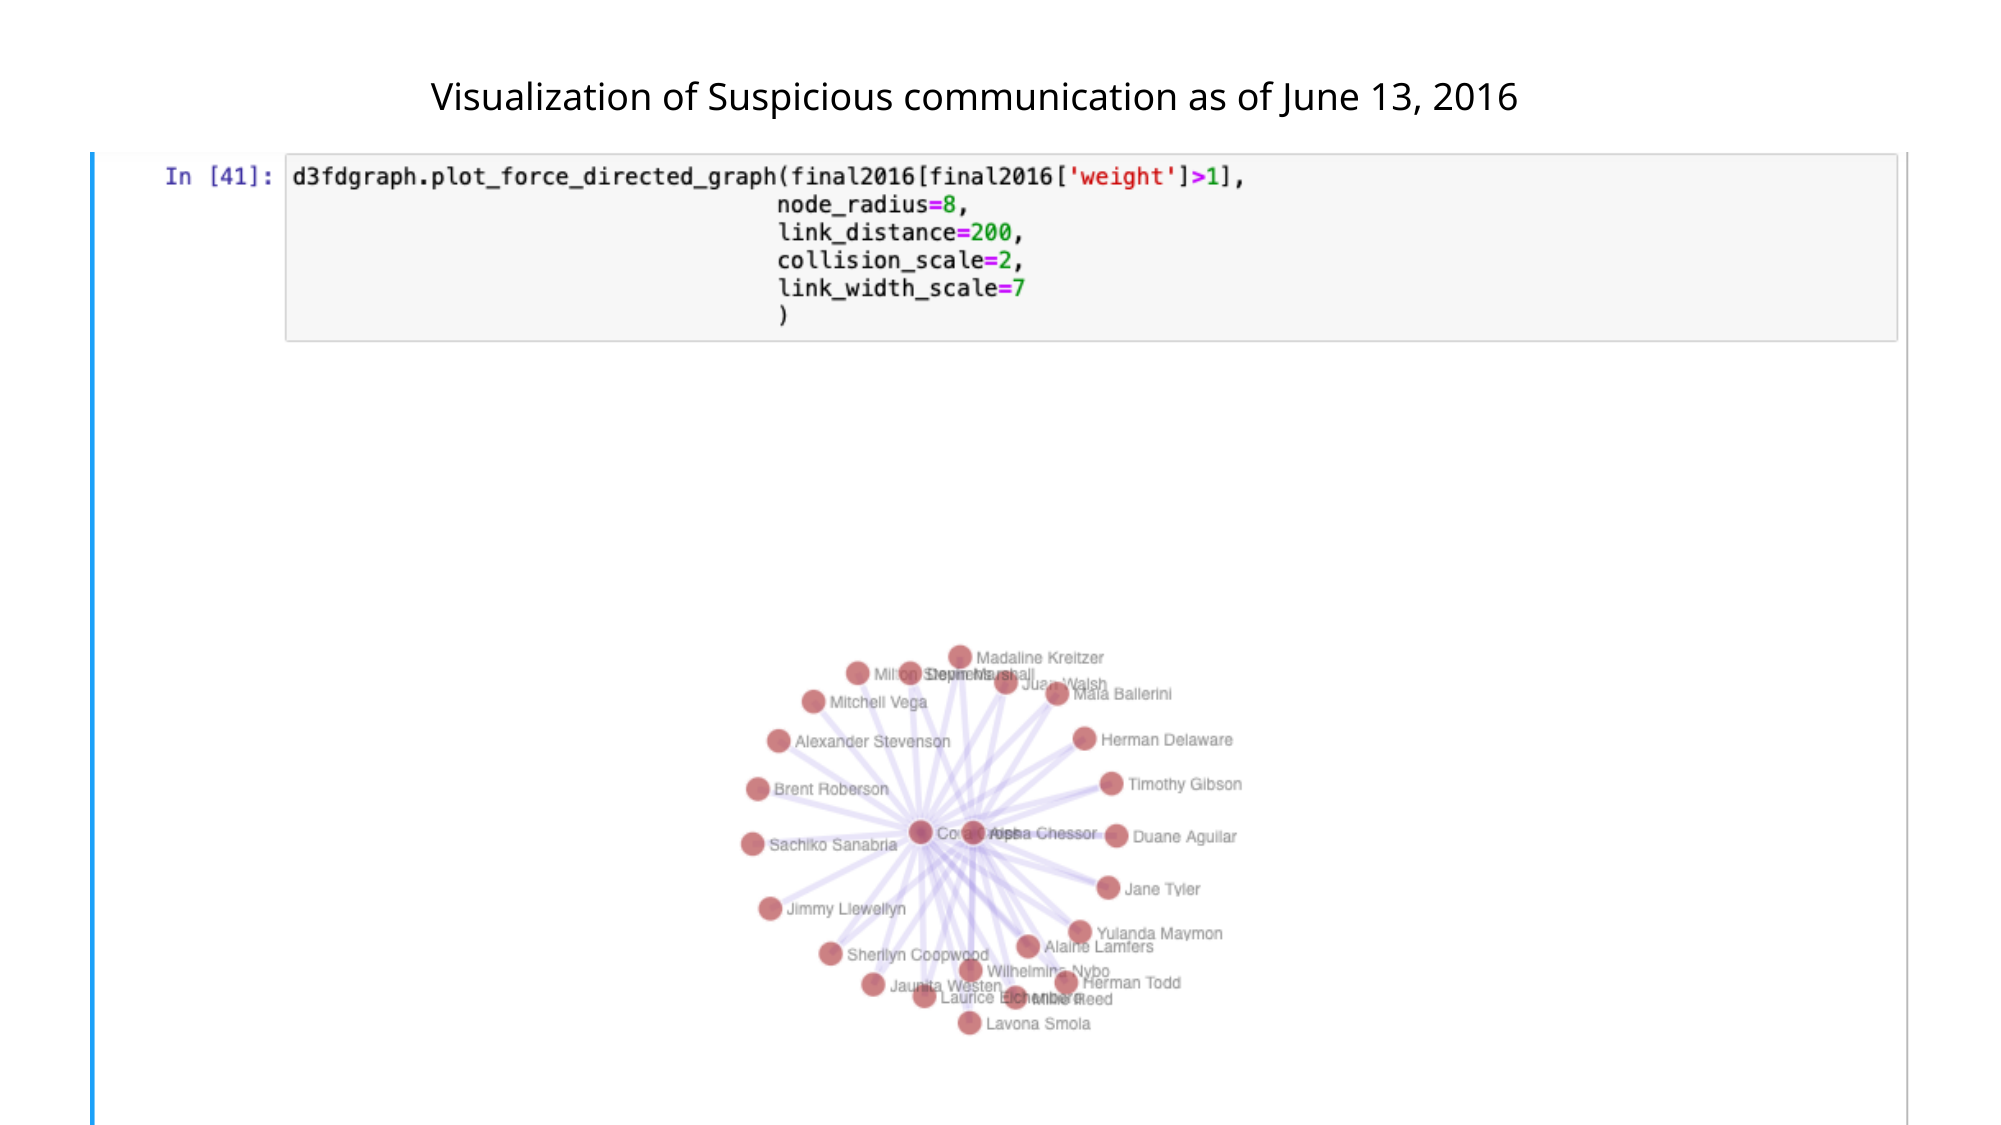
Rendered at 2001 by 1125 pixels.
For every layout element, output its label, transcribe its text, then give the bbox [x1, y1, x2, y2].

text_box Visualization of Suspicious communication as of June 13, 2016 [416, 65, 1910, 126]
picture [90, 152, 1910, 1125]
